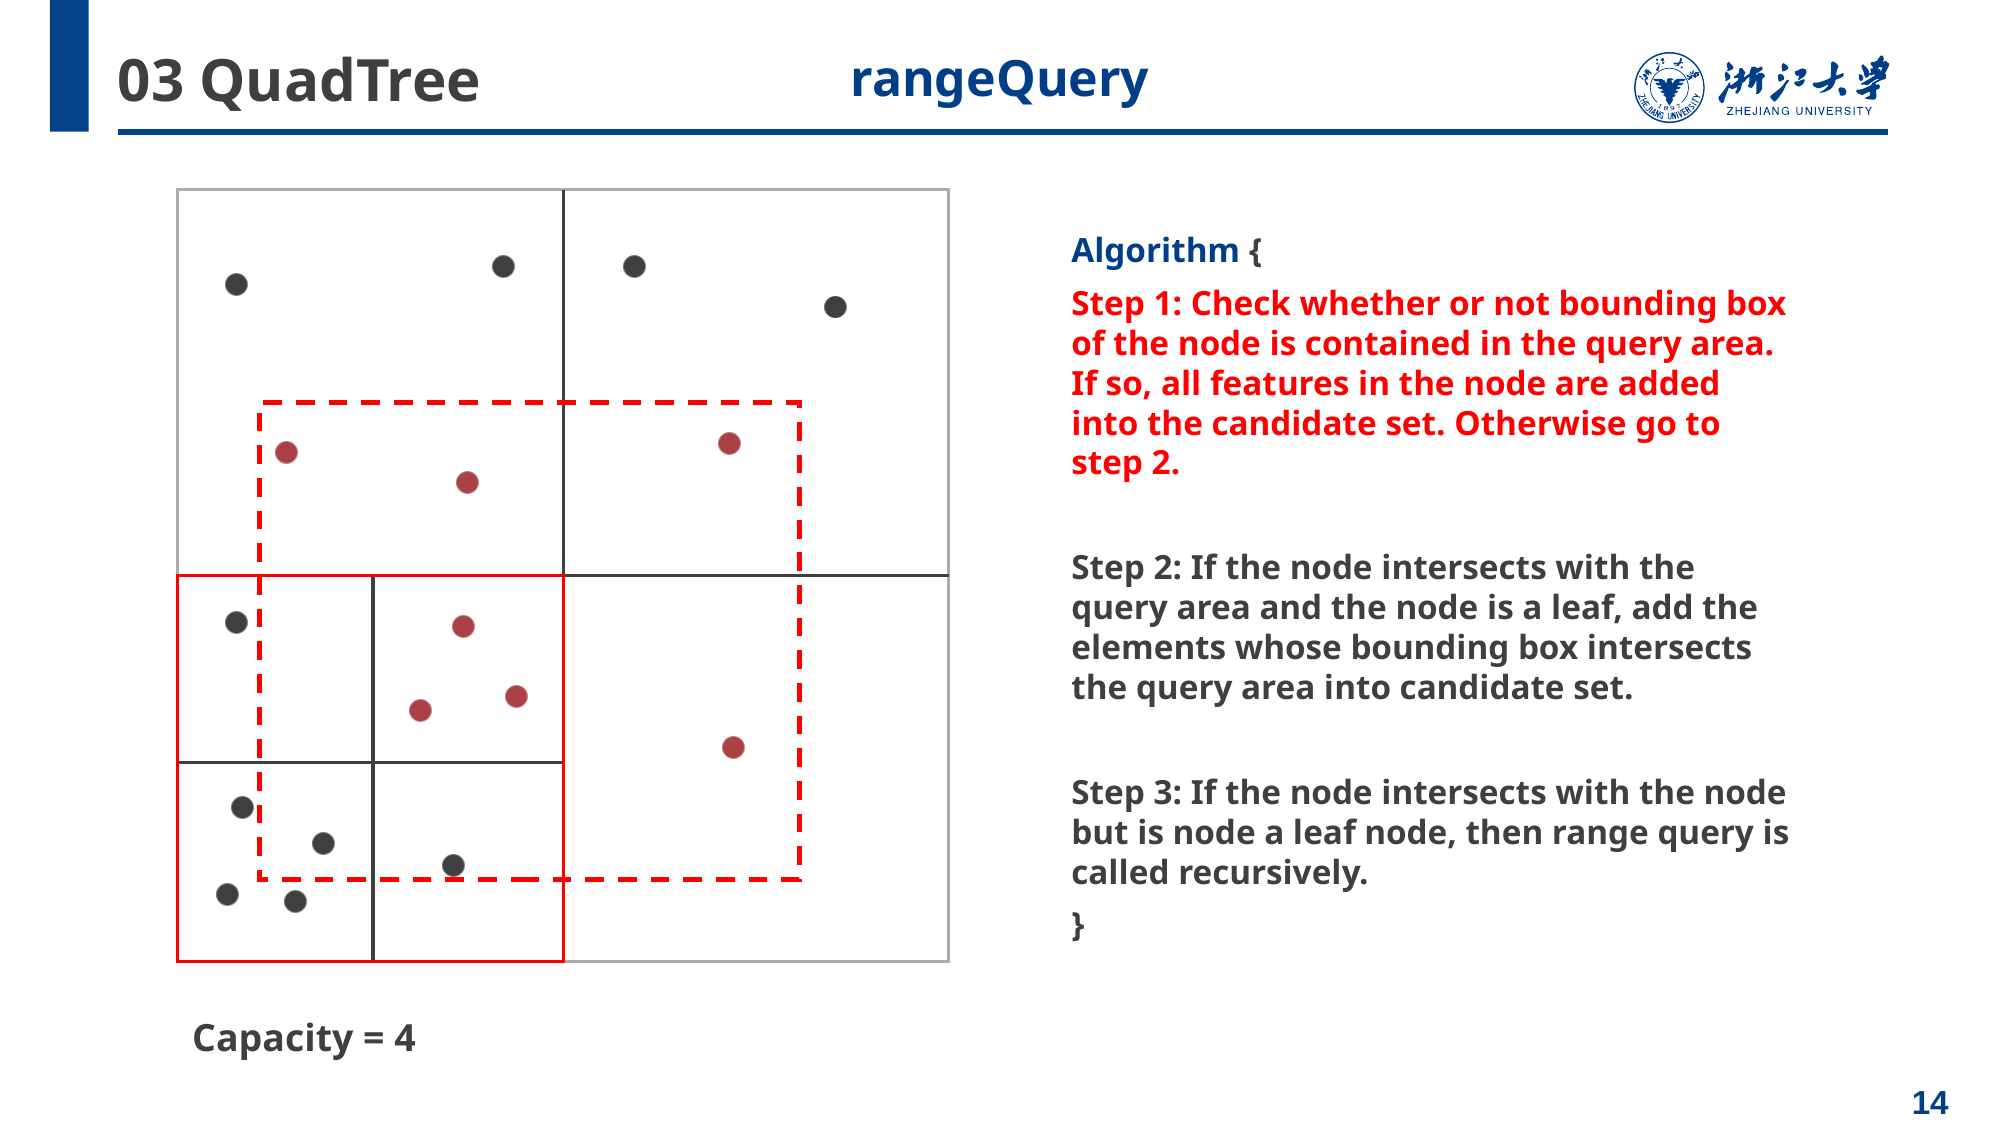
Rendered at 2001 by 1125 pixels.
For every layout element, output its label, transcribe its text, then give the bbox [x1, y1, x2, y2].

picture [697, 715, 769, 791]
text_box [564, 576, 800, 881]
picture [191, 811, 359, 945]
text_box [258, 402, 563, 575]
text_box rangeQuery [811, 45, 1189, 119]
title 03 QuadTree [117, 33, 1538, 132]
picture [427, 594, 552, 740]
picture [200, 590, 272, 666]
text_box [374, 763, 563, 962]
text_box [176, 575, 372, 762]
text_box [374, 576, 563, 762]
picture [431, 450, 503, 526]
picture [467, 234, 539, 310]
picture [206, 775, 278, 851]
picture [250, 420, 322, 496]
text_box Capacity = 4 [177, 1006, 520, 1067]
picture [598, 234, 670, 310]
text_box Algorithm { Step 1: Check whether or not bounding box of the node is contained in the query area. If so, all features in the node are added into the candidate set. Otherwise go to step 2. Step 2: If the node intersects with the query area and the node is a leaf, add the elements whose bounding box intersects the query area into candidate set. Step 3: If the node intersects with the node but is node a leaf node, then range query is called recursively. } [1056, 222, 1808, 951]
picture [693, 411, 765, 487]
picture [417, 833, 489, 909]
text_box [176, 189, 563, 575]
slide_number 14 [1498, 1065, 1949, 1122]
picture [200, 252, 272, 328]
text_box [176, 763, 372, 962]
text_box [564, 402, 800, 575]
picture [799, 274, 871, 350]
picture [384, 678, 456, 754]
text_box [564, 189, 950, 962]
